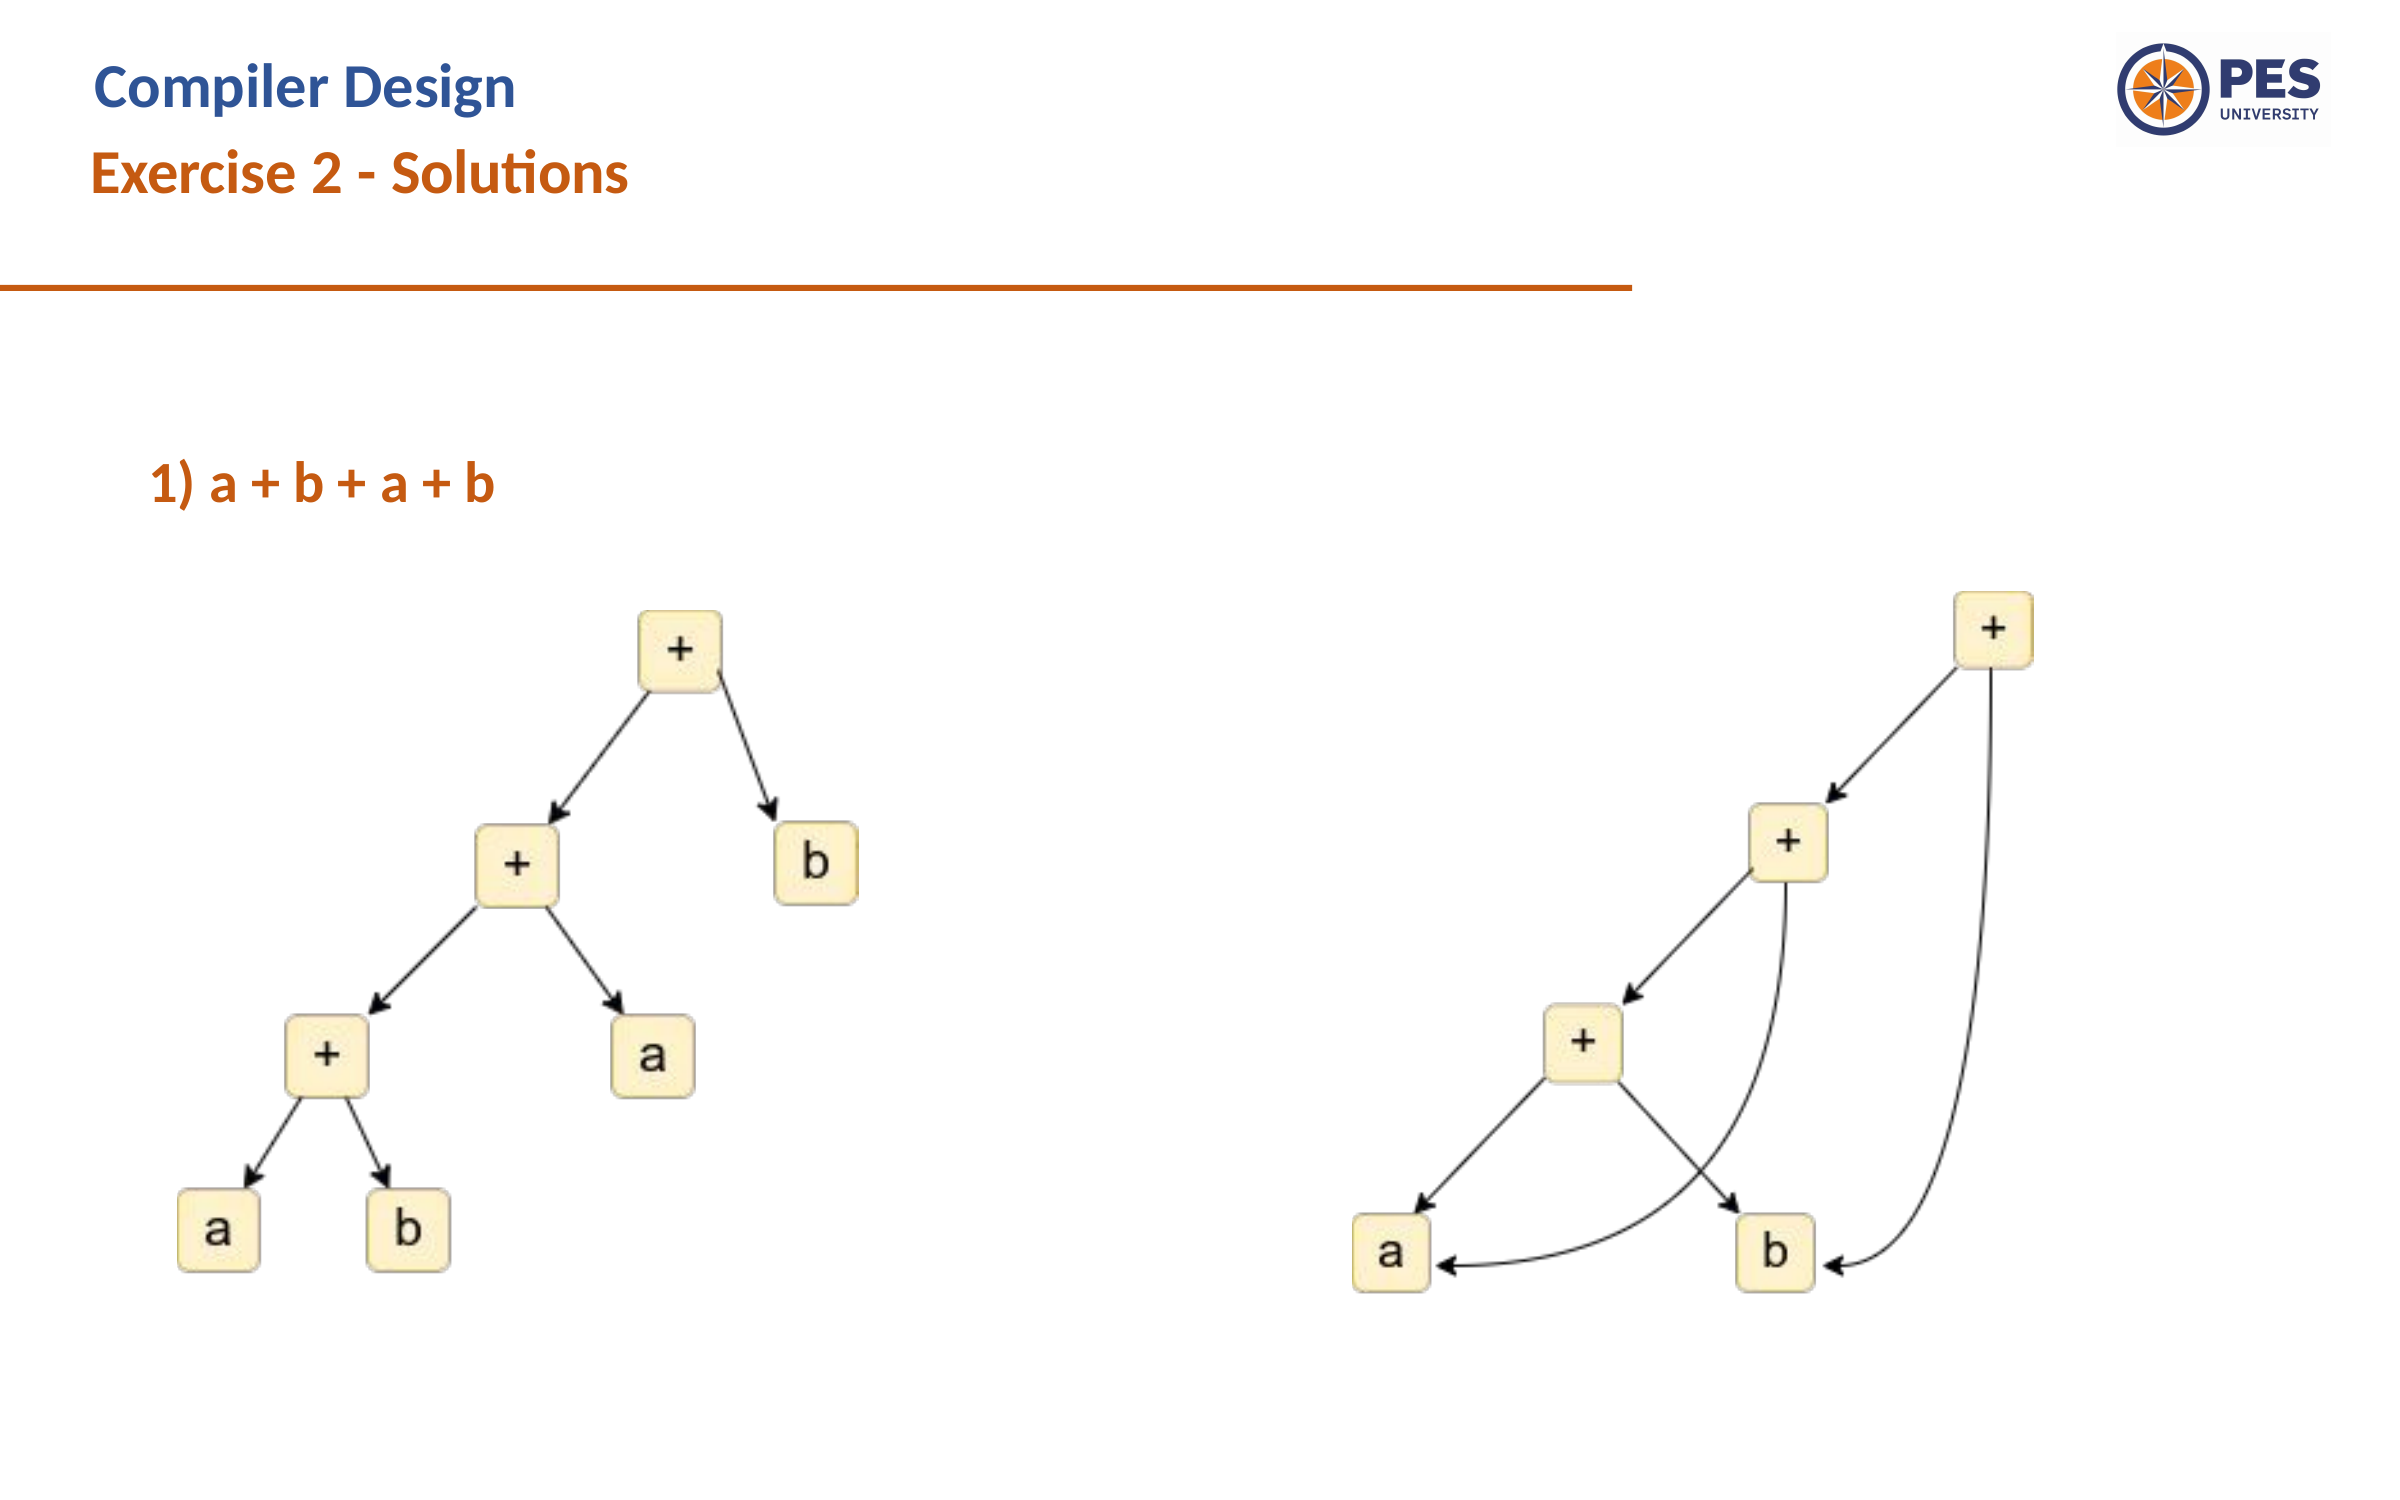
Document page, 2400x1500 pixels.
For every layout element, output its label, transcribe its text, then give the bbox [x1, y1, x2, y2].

picture [1352, 591, 2034, 1296]
text_box [0, 284, 1633, 291]
title Compiler Design Exercise 2 - Solutions [88, 30, 635, 284]
text_box 1) a + b + a + b [146, 442, 498, 515]
picture [2116, 31, 2331, 147]
picture [177, 610, 859, 1276]
